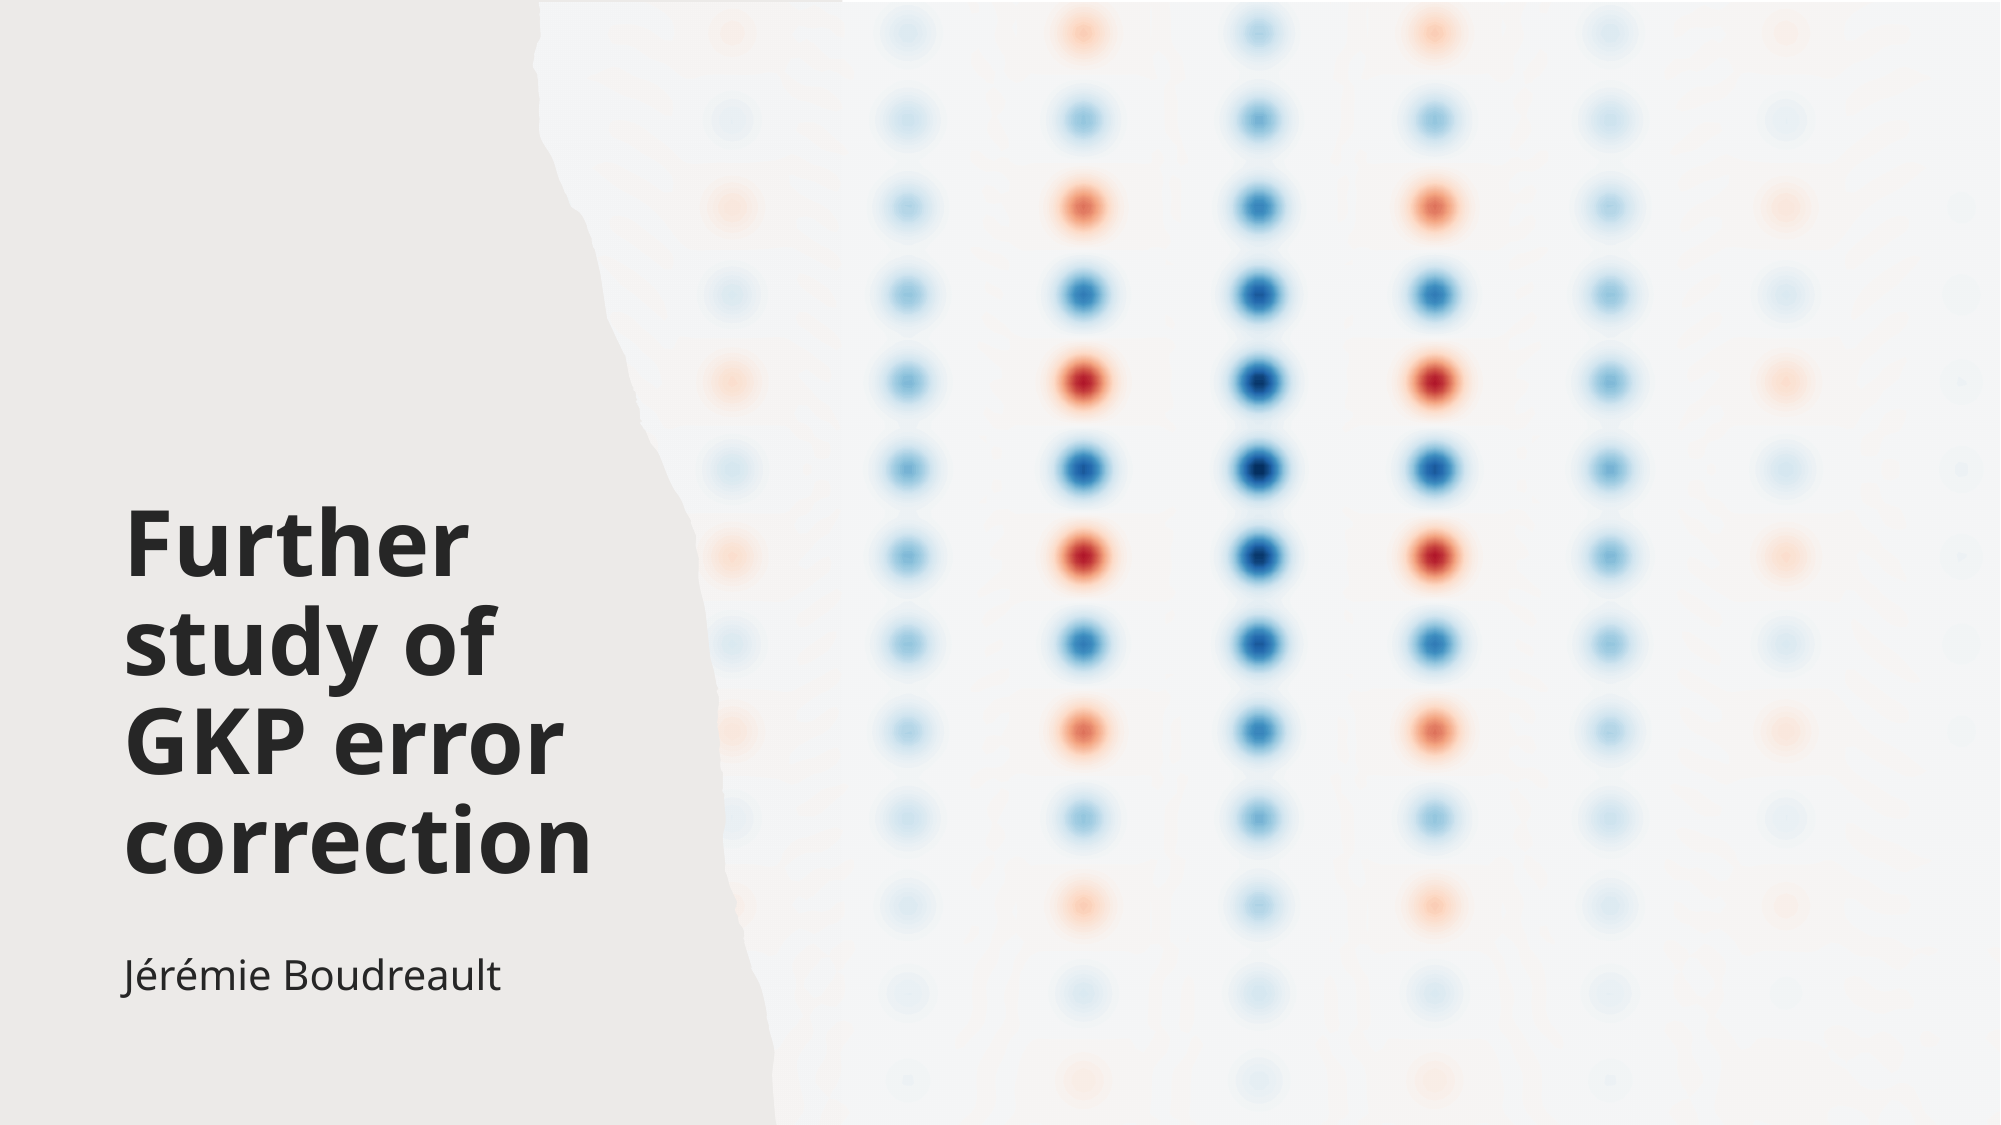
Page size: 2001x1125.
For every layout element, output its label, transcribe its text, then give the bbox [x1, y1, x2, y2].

text_box [0, 0, 844, 1125]
title Further study of GKP error correction [108, 467, 532, 901]
picture [532, 2, 2000, 1125]
subtitle Jérémie Boudreault [108, 931, 532, 1041]
